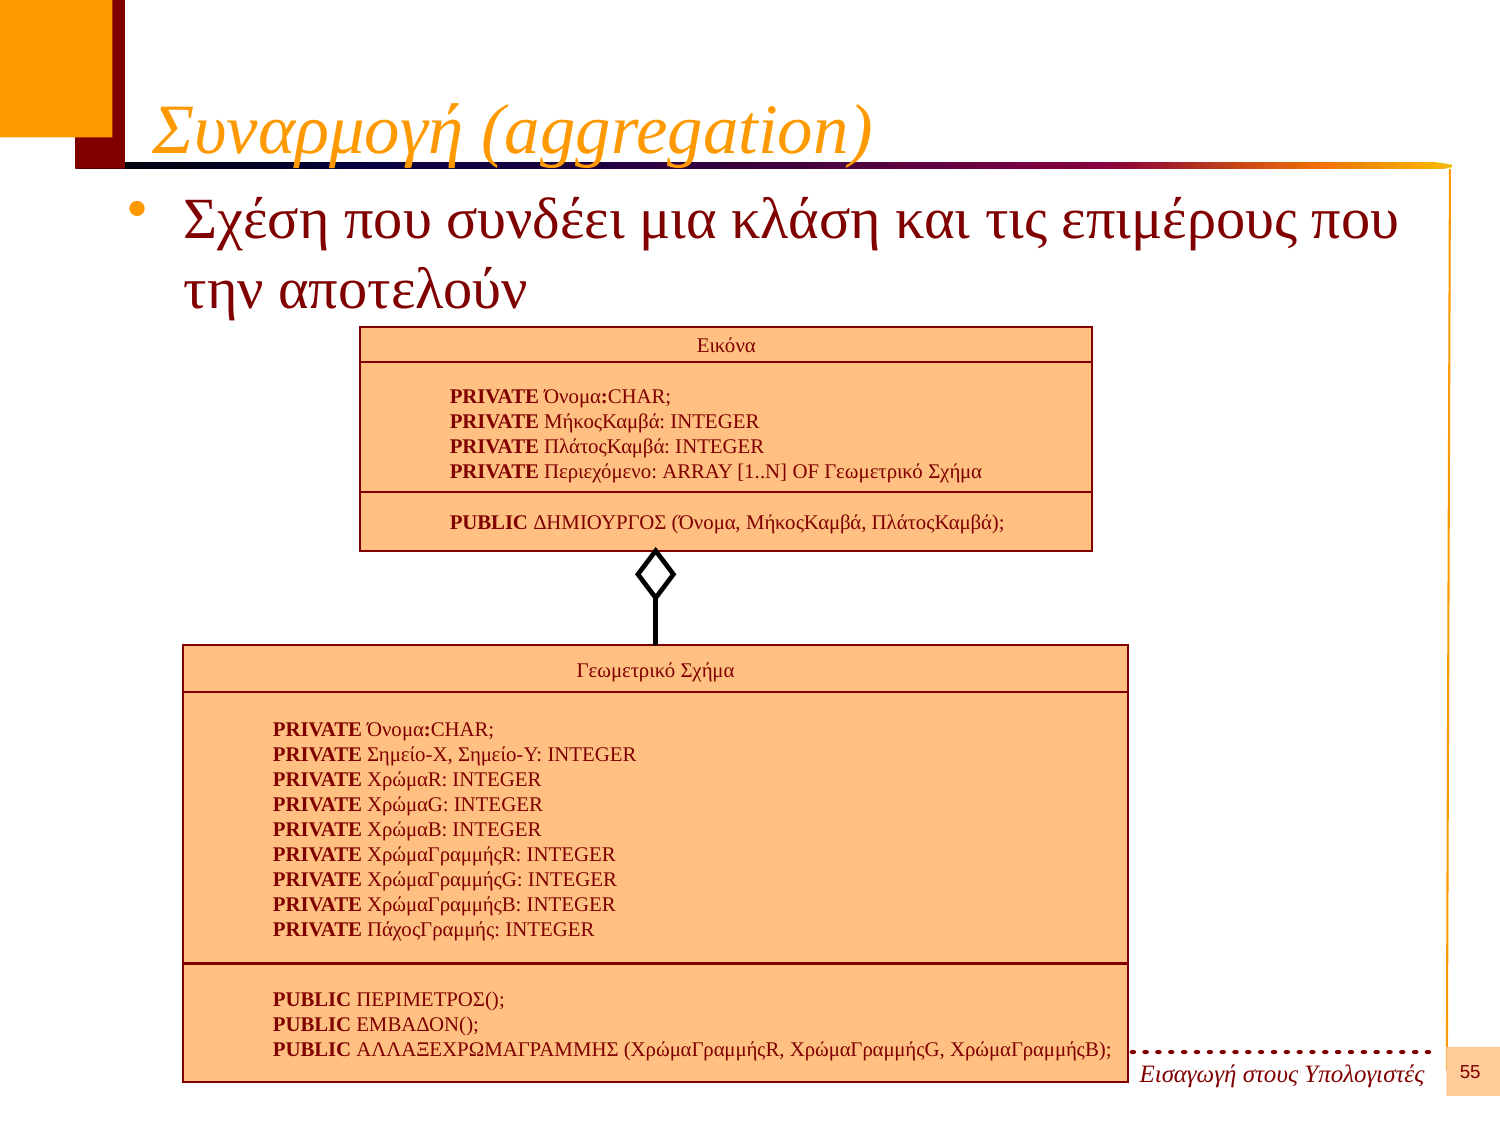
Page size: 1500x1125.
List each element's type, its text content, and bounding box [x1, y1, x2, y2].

text_box PRIVATE Όνομα:CHAR; PRIVATE Σημείο-Χ, Σημείο-Υ: INTEGER PRIVATE ΧρώμαR: INTEGER PRIVATE ΧρώμαG: INTEGER PRIVATE ΧρώμαB: INTEGER PRIVATE ΧρώμαΓραμμήςR: INTEGER PRIVATE ΧρώμαΓραμμήςG: INTEGER PRIVATE ΧρώμαΓραμμήςB: INTEGER PRIVATE ΠάχοςΓραμμής: INTEGER [183, 692, 1129, 963]
picture [125, 162, 137, 169]
title Συναρμογή (aggregation) [137, 75, 1425, 172]
picture [1425, 162, 1452, 169]
text_box [637, 559, 674, 598]
list Σχέση που συνδέει μια κλάση και τις επιμέρους που την αποτελούν [112, 172, 1425, 961]
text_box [359, 326, 1093, 551]
text_box Γεωμετρικό Σχήμα [183, 645, 1129, 692]
text_box PUBLIC ΠΕΡΙΜΕΤΡΟΣ(); PUBLIC ΕΜΒΑΔΟΝ(); PUBLIC ΑΛΛΑΞΕΧΡΩΜΑΓΡΑΜΜΗΣ (ΧρώμαΓραμμήςR, ΧρώμαΓραμμήςG, ΧρώμαΓραμμήςB); [183, 964, 1129, 1082]
